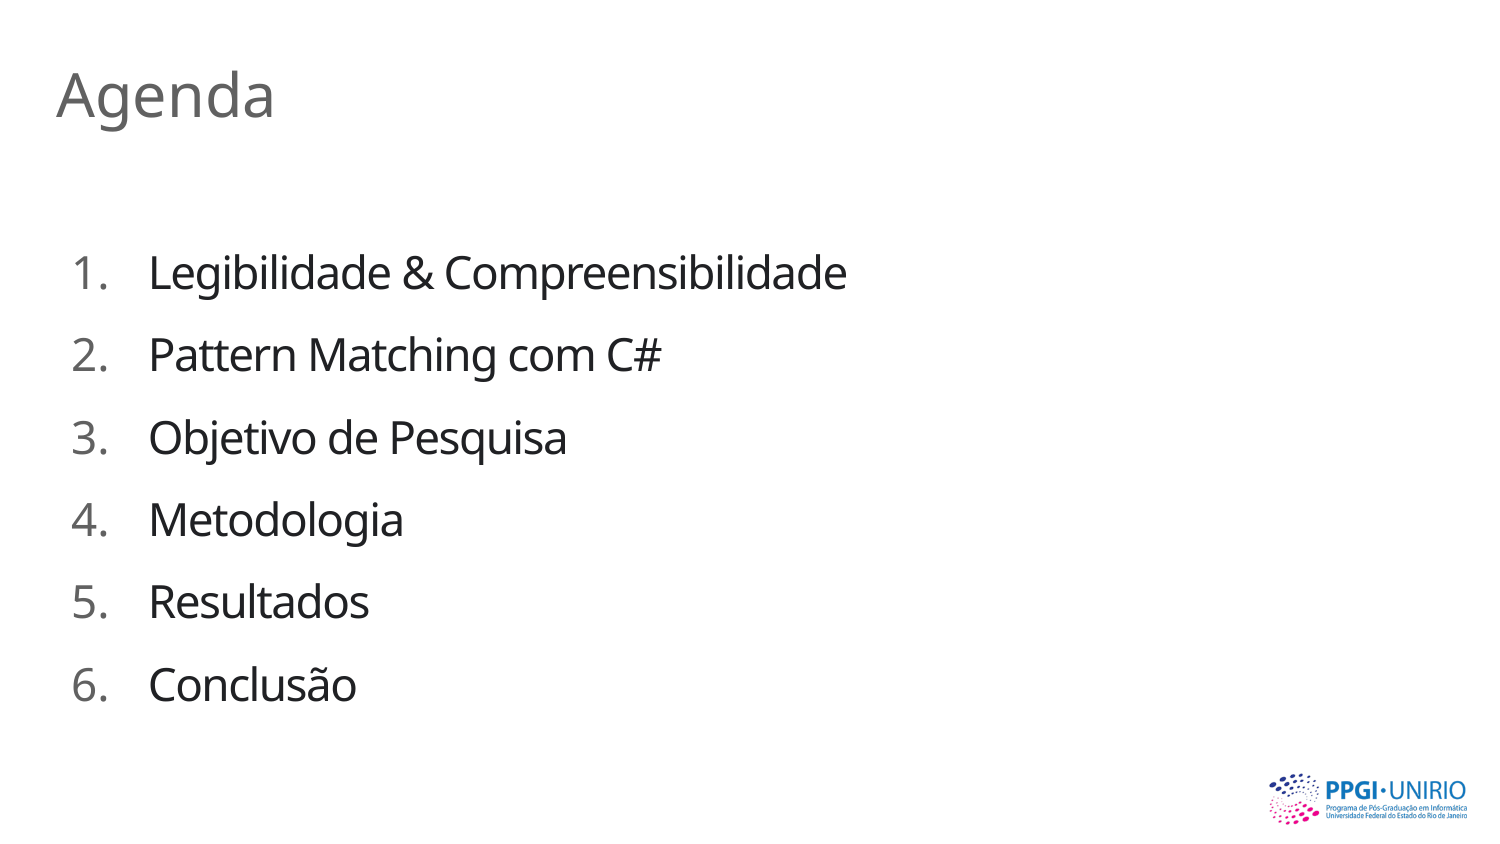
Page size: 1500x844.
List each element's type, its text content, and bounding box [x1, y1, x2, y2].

title Agenda [56, 56, 1444, 130]
list Legibilidade & Compreensibilidade Pattern Matching com C# Objetivo de Pesquisa Metodologia Resultados Conclusão [51, 216, 1449, 736]
picture [1267, 770, 1468, 825]
